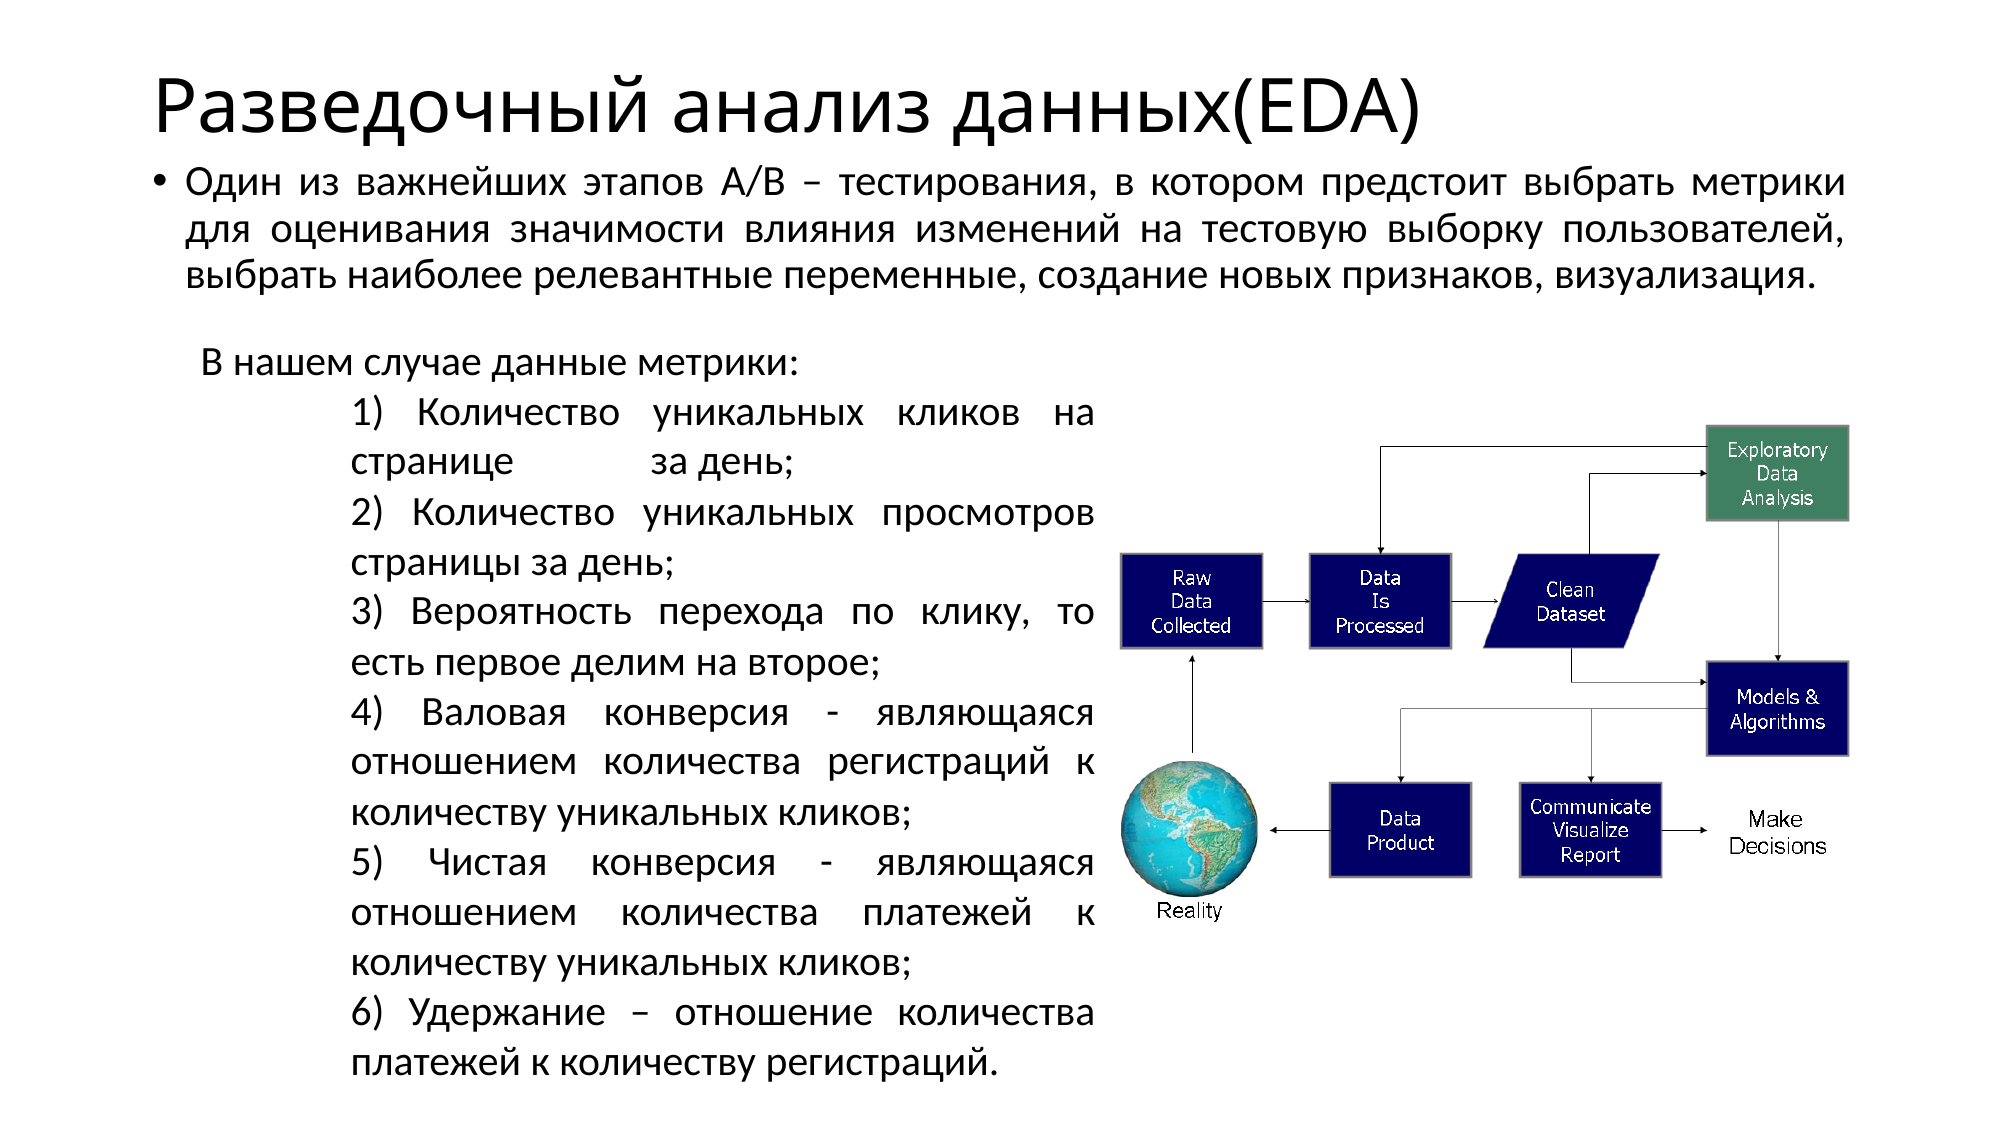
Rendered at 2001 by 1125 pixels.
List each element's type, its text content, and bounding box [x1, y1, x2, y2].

picture [1087, 409, 1895, 964]
text_box В нашем случае данные метрики: 1) Количество уникальных кликов на странице за день; 2) Количество уникальных просмотров страницы за день; 3) Вероятность перехода по клику, то есть первое делим на второе; 4) Валовая конверсия - являющаяся отношением количества регистраций к количеству уникальных кликов; 5) Чистая конверсия - являющаяся отношением количества платежей к количеству уникальных кликов; 6) Удержание – отношение количества платежей к количеству регистраций. [185, 325, 1111, 1125]
list Один из важнейших этапов A/B – тестирования, в котором предстоит выбрать метрики для оценивания значимости влияния изменений на тестовую выборку пользователей, выбрать наиболее релевантные переменные, создание новых признаков, визуализация. [137, 151, 1863, 341]
title Разведочный анализ данных(EDA) [137, 59, 1863, 151]
